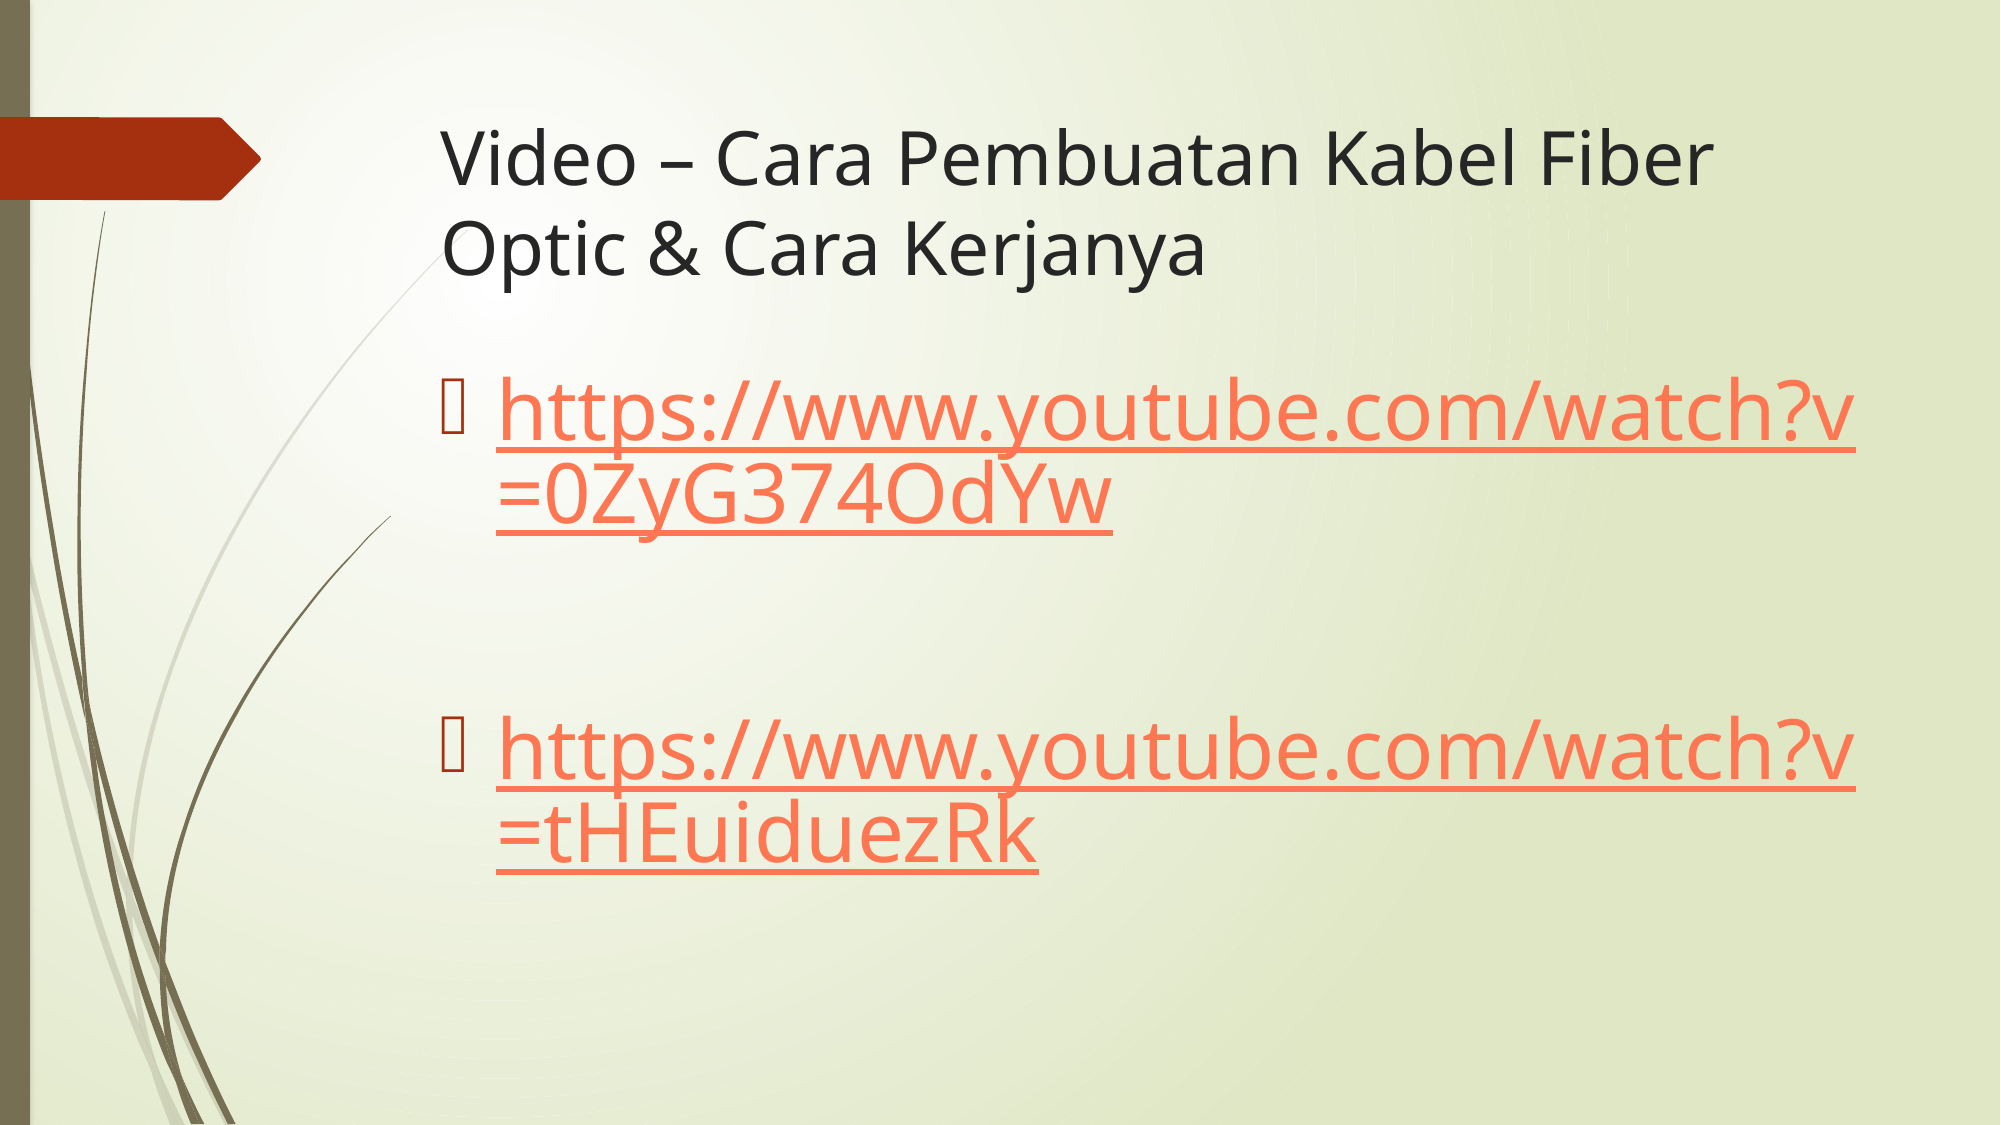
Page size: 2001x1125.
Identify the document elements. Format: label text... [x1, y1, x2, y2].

list https://www.youtube.com/watch?v=0ZyG374OdYw https://www.youtube.com/watch?v=tHEuiduezRk [424, 350, 1888, 970]
title Video – Cara Pembuatan Kabel Fiber Optic & Cara Kerjanya [425, 102, 1888, 313]
